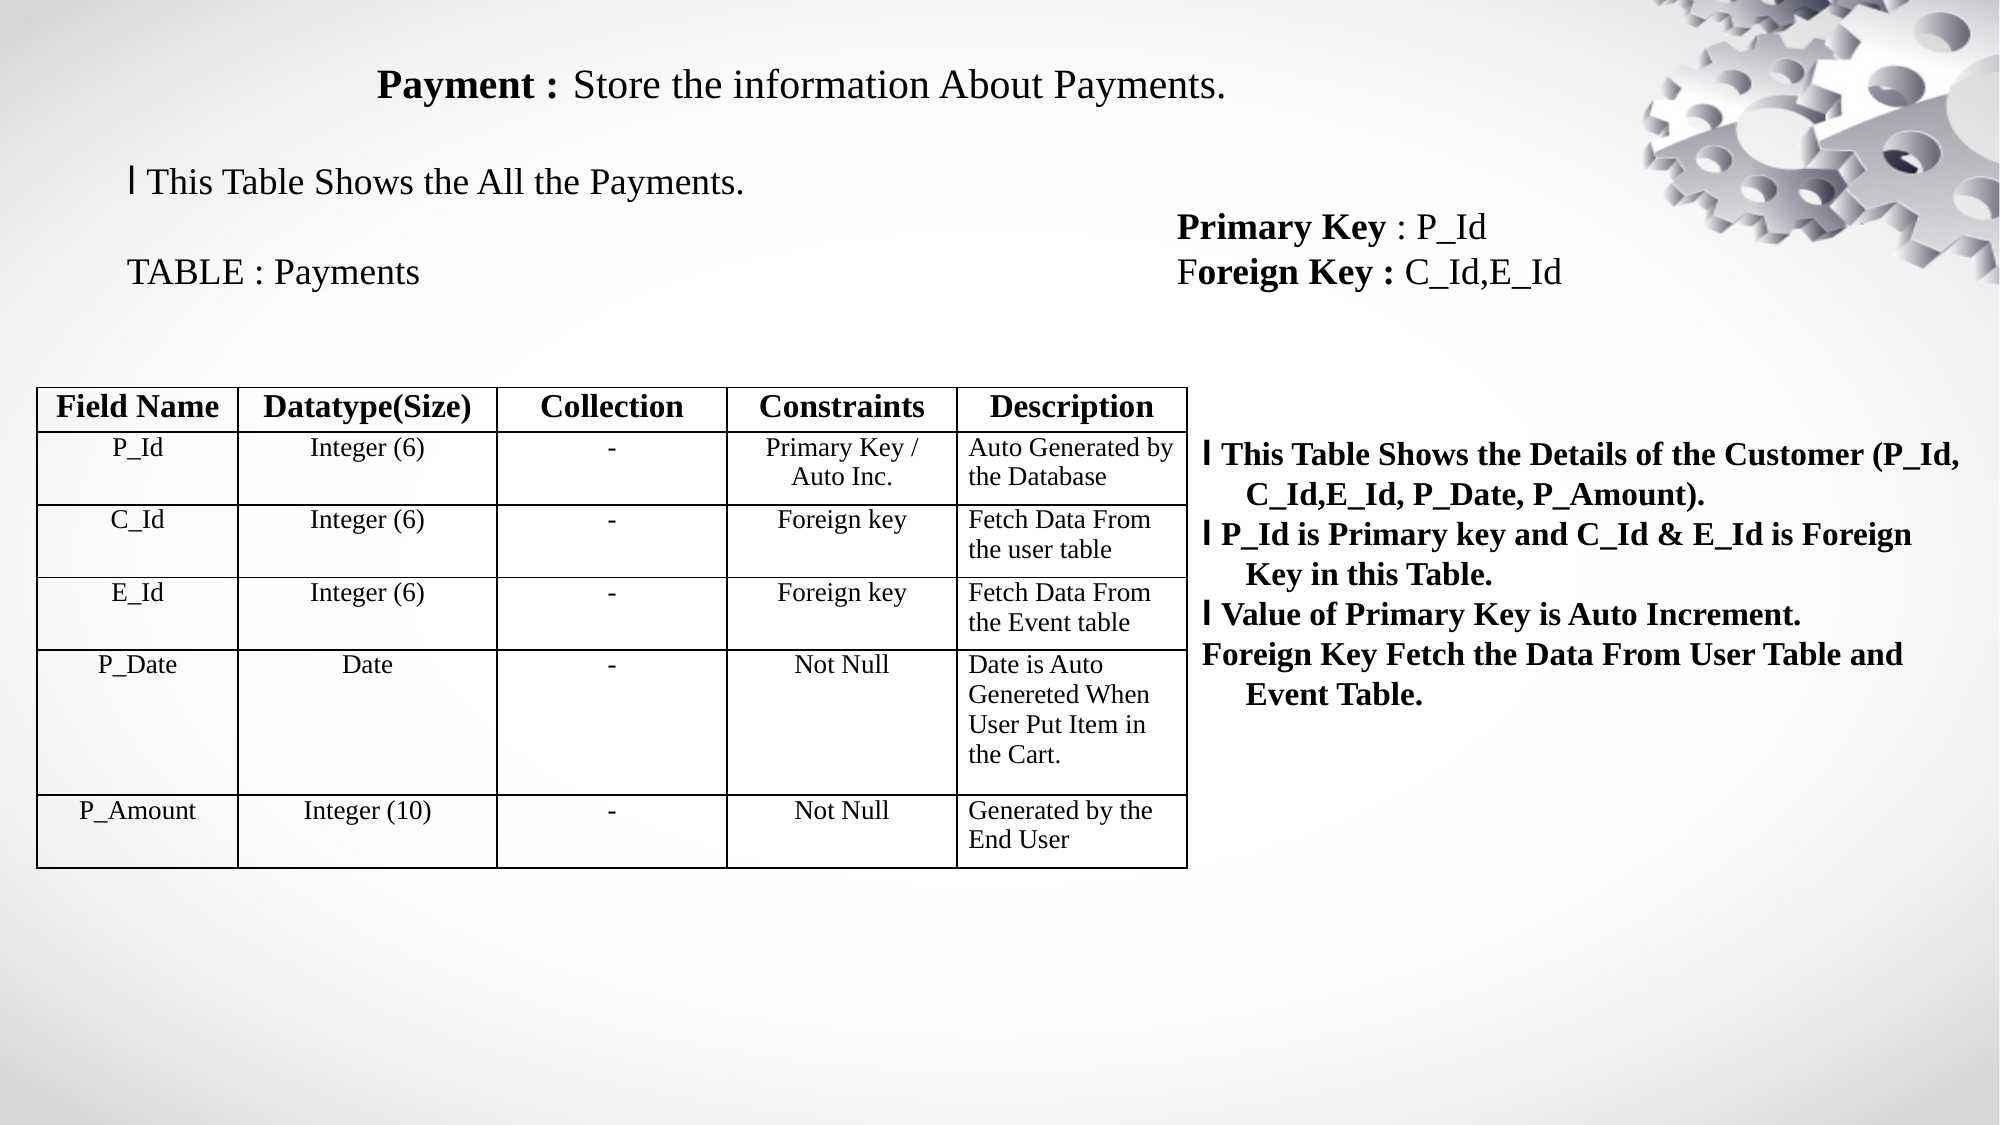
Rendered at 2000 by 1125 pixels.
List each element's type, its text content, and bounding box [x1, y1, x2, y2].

table_cell Date is Auto Genereted When User Put Item in the Cart. [958, 651, 1186, 794]
table_cell - [498, 506, 726, 577]
table_cell C_Id [38, 506, 237, 577]
table_header Datatype(Size) [239, 388, 496, 431]
table_cell Generated by the End User [958, 796, 1186, 867]
table_cell - [498, 578, 726, 649]
table_cell P_Date [38, 651, 237, 794]
table_cell - [498, 433, 726, 504]
table_cell Integer (6) [239, 578, 496, 649]
table_cell Not Null [728, 796, 956, 867]
table_cell Integer (10) [239, 796, 496, 867]
table_cell Fetch Data From the user table [958, 506, 1186, 577]
table_cell Not Null [728, 651, 956, 794]
table_header Collection [498, 388, 726, 431]
table_header Constraints [728, 388, 956, 431]
table_cell Foreign key [728, 578, 956, 649]
table_cell Auto Generated by the Database [958, 433, 1186, 504]
table_cell - [498, 651, 726, 794]
text_box l This Table Shows the Details of the Customer (P_Id, C_Id,E_Id, P_Date, P_Amount). l P_Id is Primary key and C_Id & E_Id is Foreign Key in this Table. l Value of Primary Key is Auto Increment. Foreign Key Fetch the Data From User Table and Event Table. [1187, 424, 1981, 720]
table_cell E_Id [38, 578, 237, 649]
table_cell - [498, 796, 726, 867]
table_header Description [958, 388, 1186, 431]
text_box l This Table Shows the All the Payments. Primary Key : P_Id TABLE : Payments Foreign Key : C_Id,E_Id [112, 149, 1608, 300]
table_cell Integer (6) [239, 433, 496, 504]
table_cell P_Id [38, 433, 237, 504]
table_cell Integer (6) [239, 506, 496, 577]
table_cell Date [239, 651, 496, 794]
table_cell P_Amount [38, 796, 237, 867]
picture [0, 0, 2000, 1125]
table_cell Fetch Data From the Event table [958, 578, 1186, 649]
table_cell Primary Key / Auto Inc. [728, 433, 956, 504]
text_box Payment : Store the information About Payments. [362, 37, 1410, 118]
table_header Field Name [38, 388, 237, 431]
table_cell Foreign key [728, 506, 956, 577]
